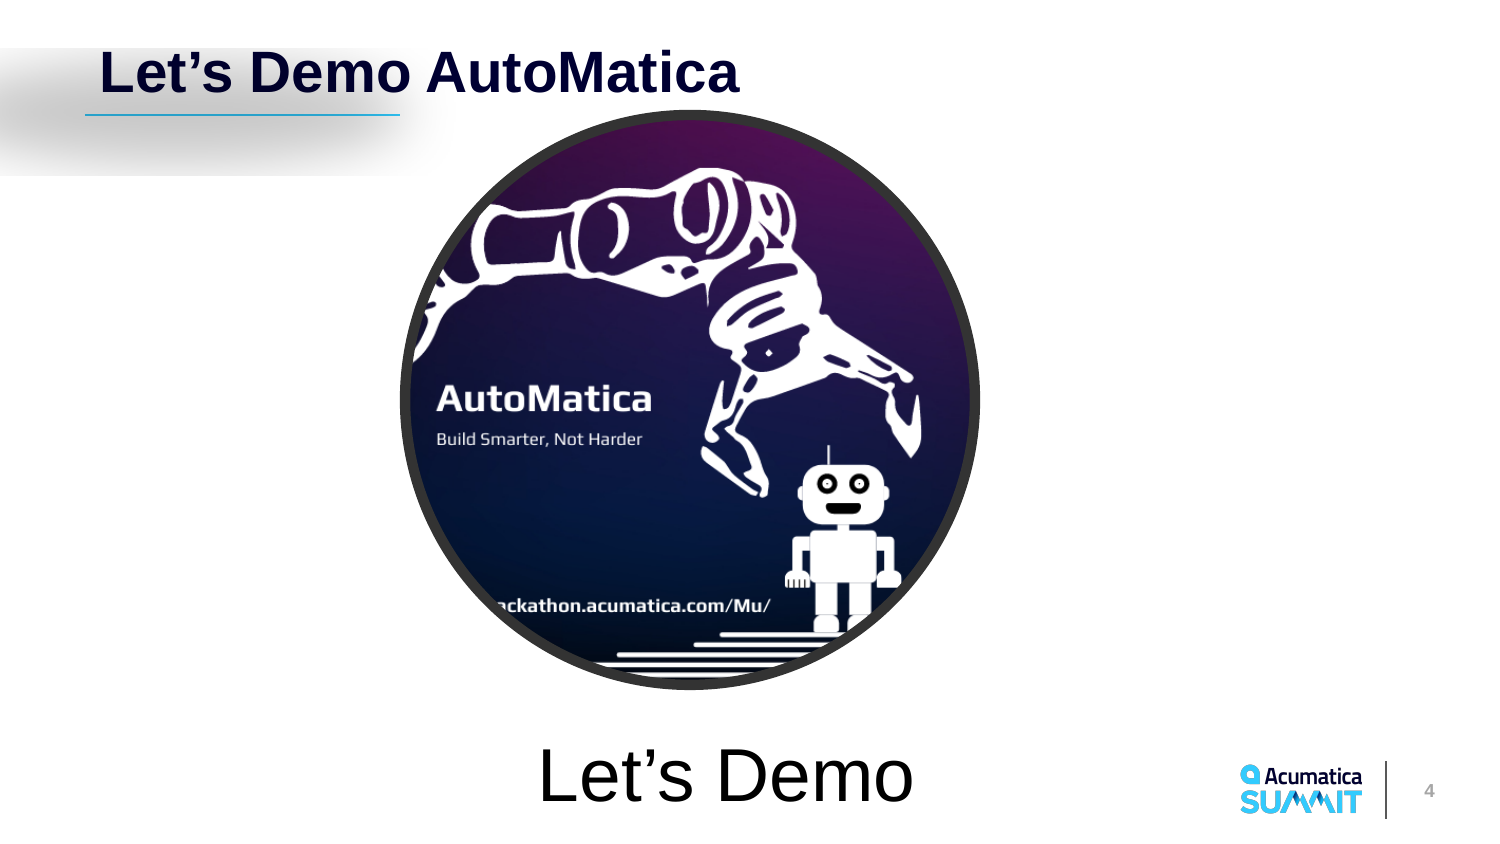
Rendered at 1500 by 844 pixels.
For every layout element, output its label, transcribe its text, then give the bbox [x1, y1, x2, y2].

text_box Let’s Demo [523, 719, 1147, 824]
title Let’s Demo AutoMatica [84, 22, 1435, 115]
picture [1240, 764, 1362, 814]
picture [405, 114, 975, 685]
